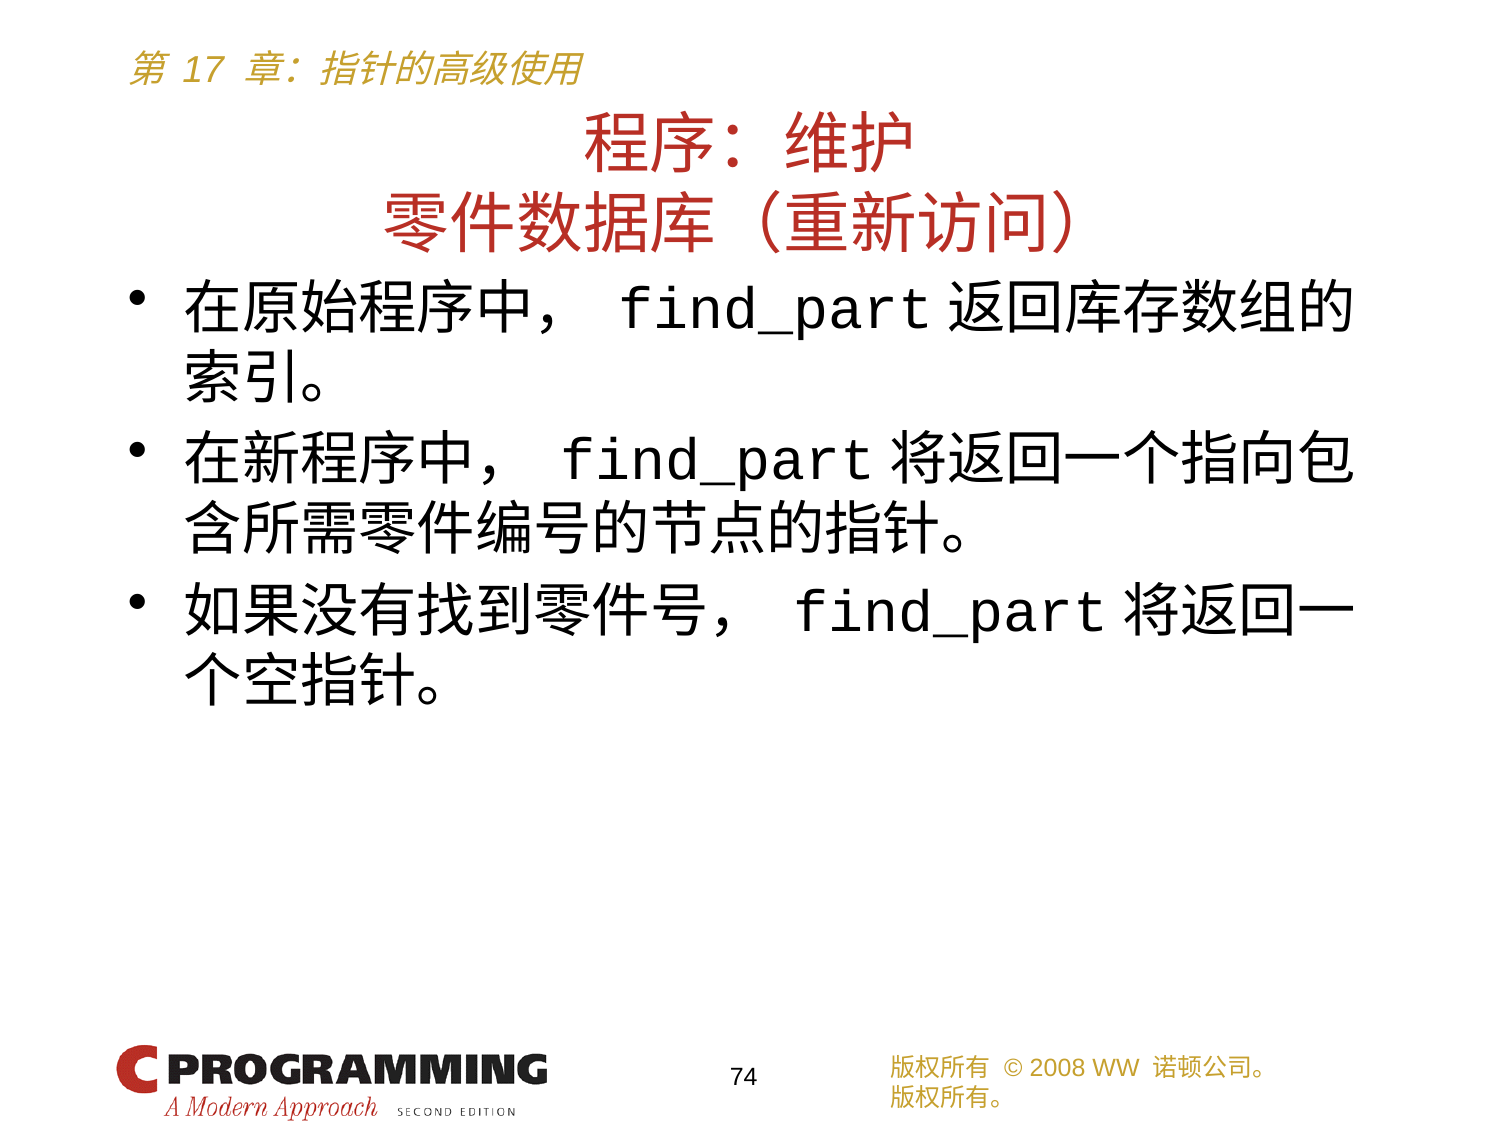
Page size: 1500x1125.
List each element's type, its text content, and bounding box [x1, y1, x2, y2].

footer 版权所有 © 2008 WW 诺顿公司。 版权所有。 [874, 1043, 1388, 1119]
slide_number 74 [687, 1049, 801, 1101]
title 程序：维护 零件数据库（重新访问） [112, 125, 1388, 238]
list 在原始程序中， find_part返回库存数组的索引。 在新程序中， find_part将返回一个指向包含所需零件编号的节点的指针。 如果没有找到零件号， find_part将返回一个空指针。 [112, 262, 1388, 1038]
picture [112, 1041, 550, 1123]
